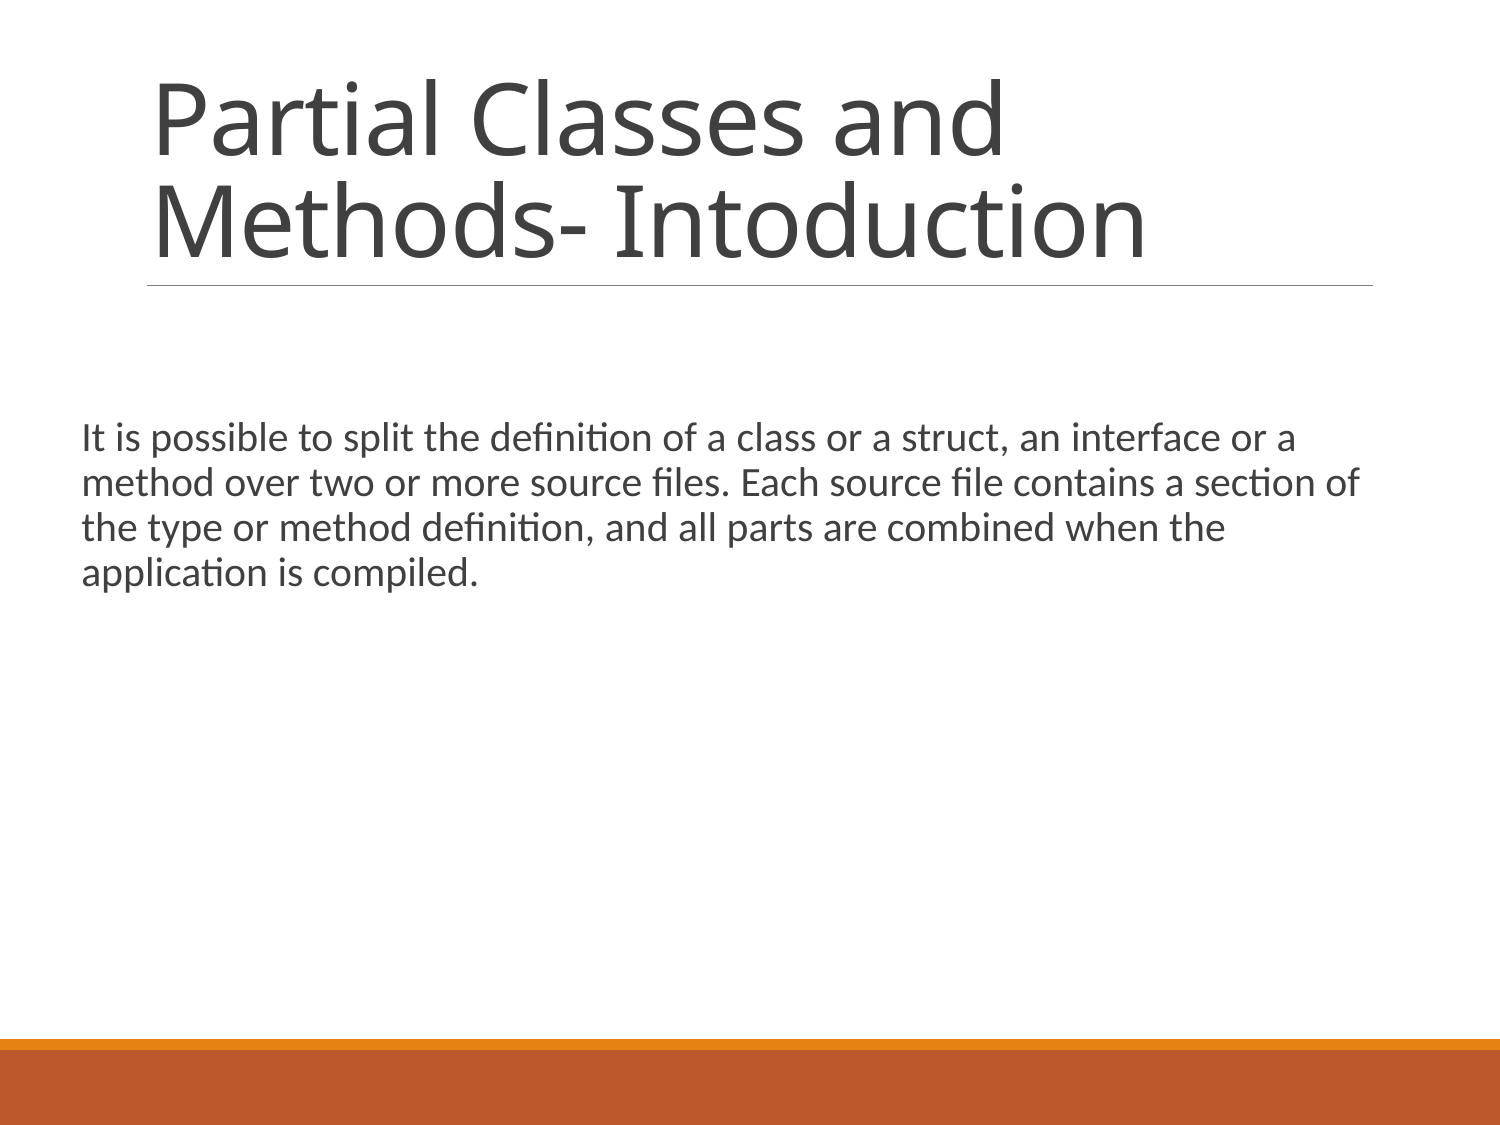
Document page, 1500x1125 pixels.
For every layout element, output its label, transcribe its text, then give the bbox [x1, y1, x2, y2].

title Partial Classes and Methods- Intoduction [135, 47, 1373, 180]
list It is possible to split the definition of a class or a struct, an interface or a method over two or more source files. Each source file contains a section of the type or method definition, and all parts are combined when the application is compiled. [66, 180, 1417, 923]
